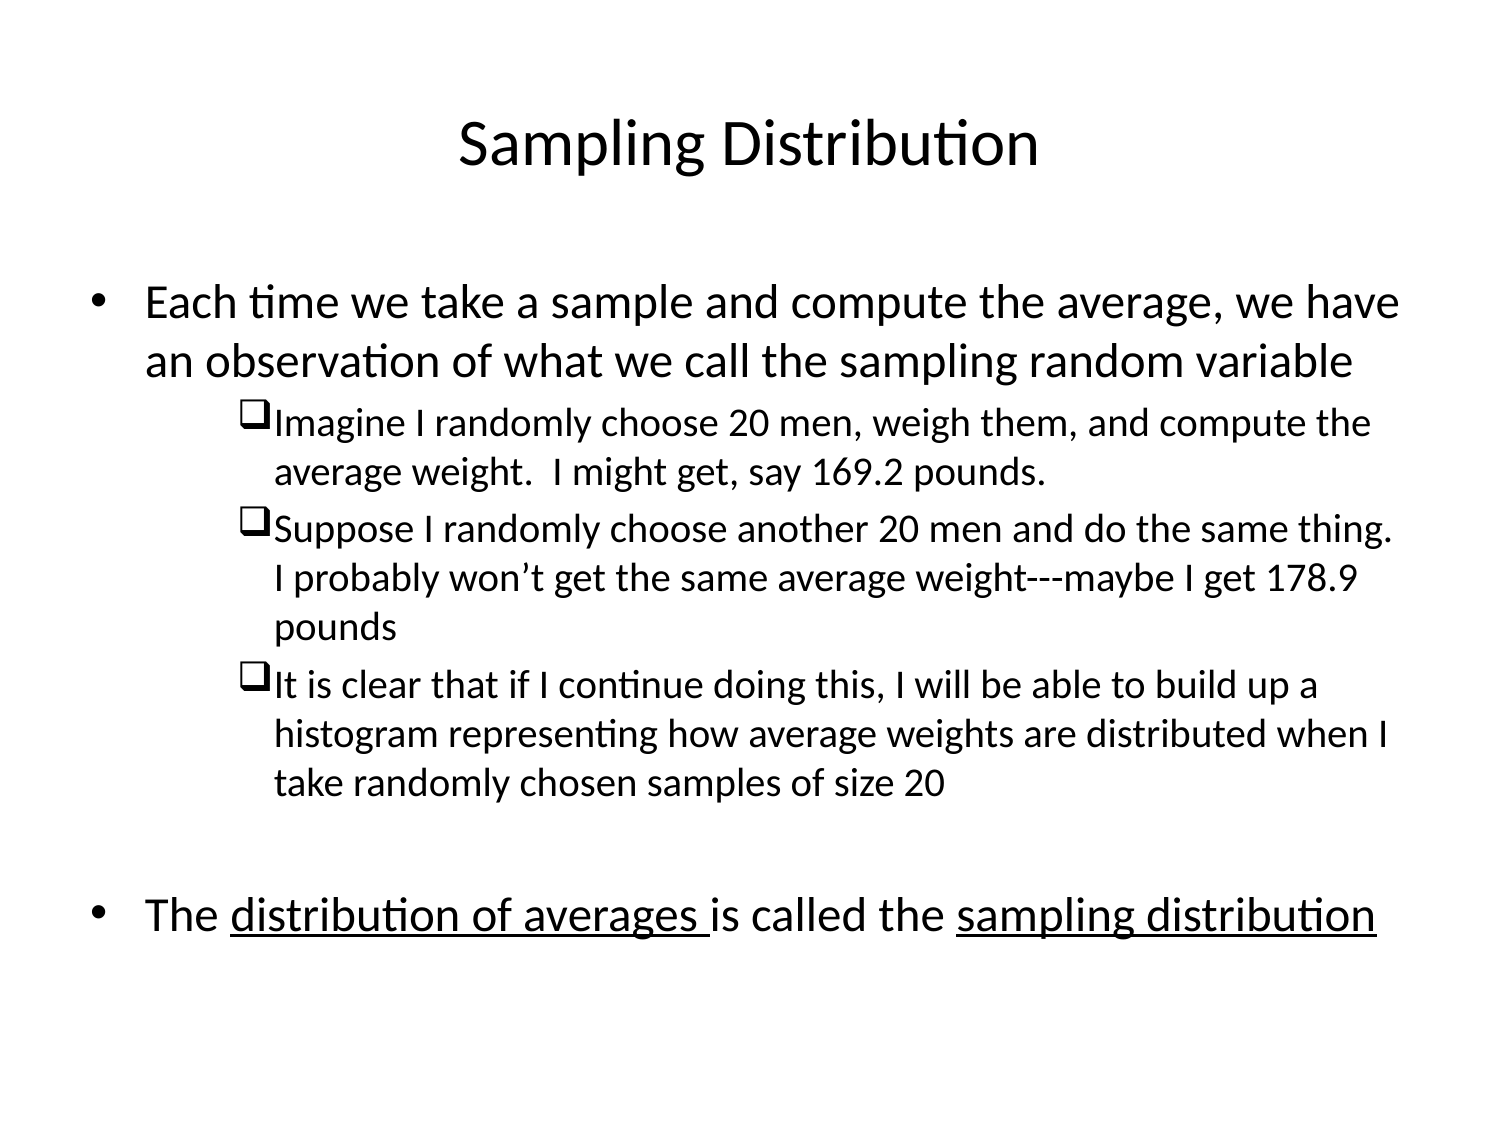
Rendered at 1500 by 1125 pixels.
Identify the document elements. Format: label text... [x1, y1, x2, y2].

list Each time we take a sample and compute the average, we have an observation of what we call the sampling random variable Imagine I randomly choose 20 men, weigh them, and compute the average weight. I might get, say 169.2 pounds. Suppose I randomly choose another 20 men and do the same thing. I probably won’t get the same average weight---maybe I get 178.9 pounds It is clear that if I continue doing this, I will be able to build up a histogram representing how average weights are distributed when I take randomly chosen samples of size 20 The distribution of averages is called the sampling distribution [75, 262, 1425, 1005]
title Sampling Distribution [75, 45, 1425, 233]
